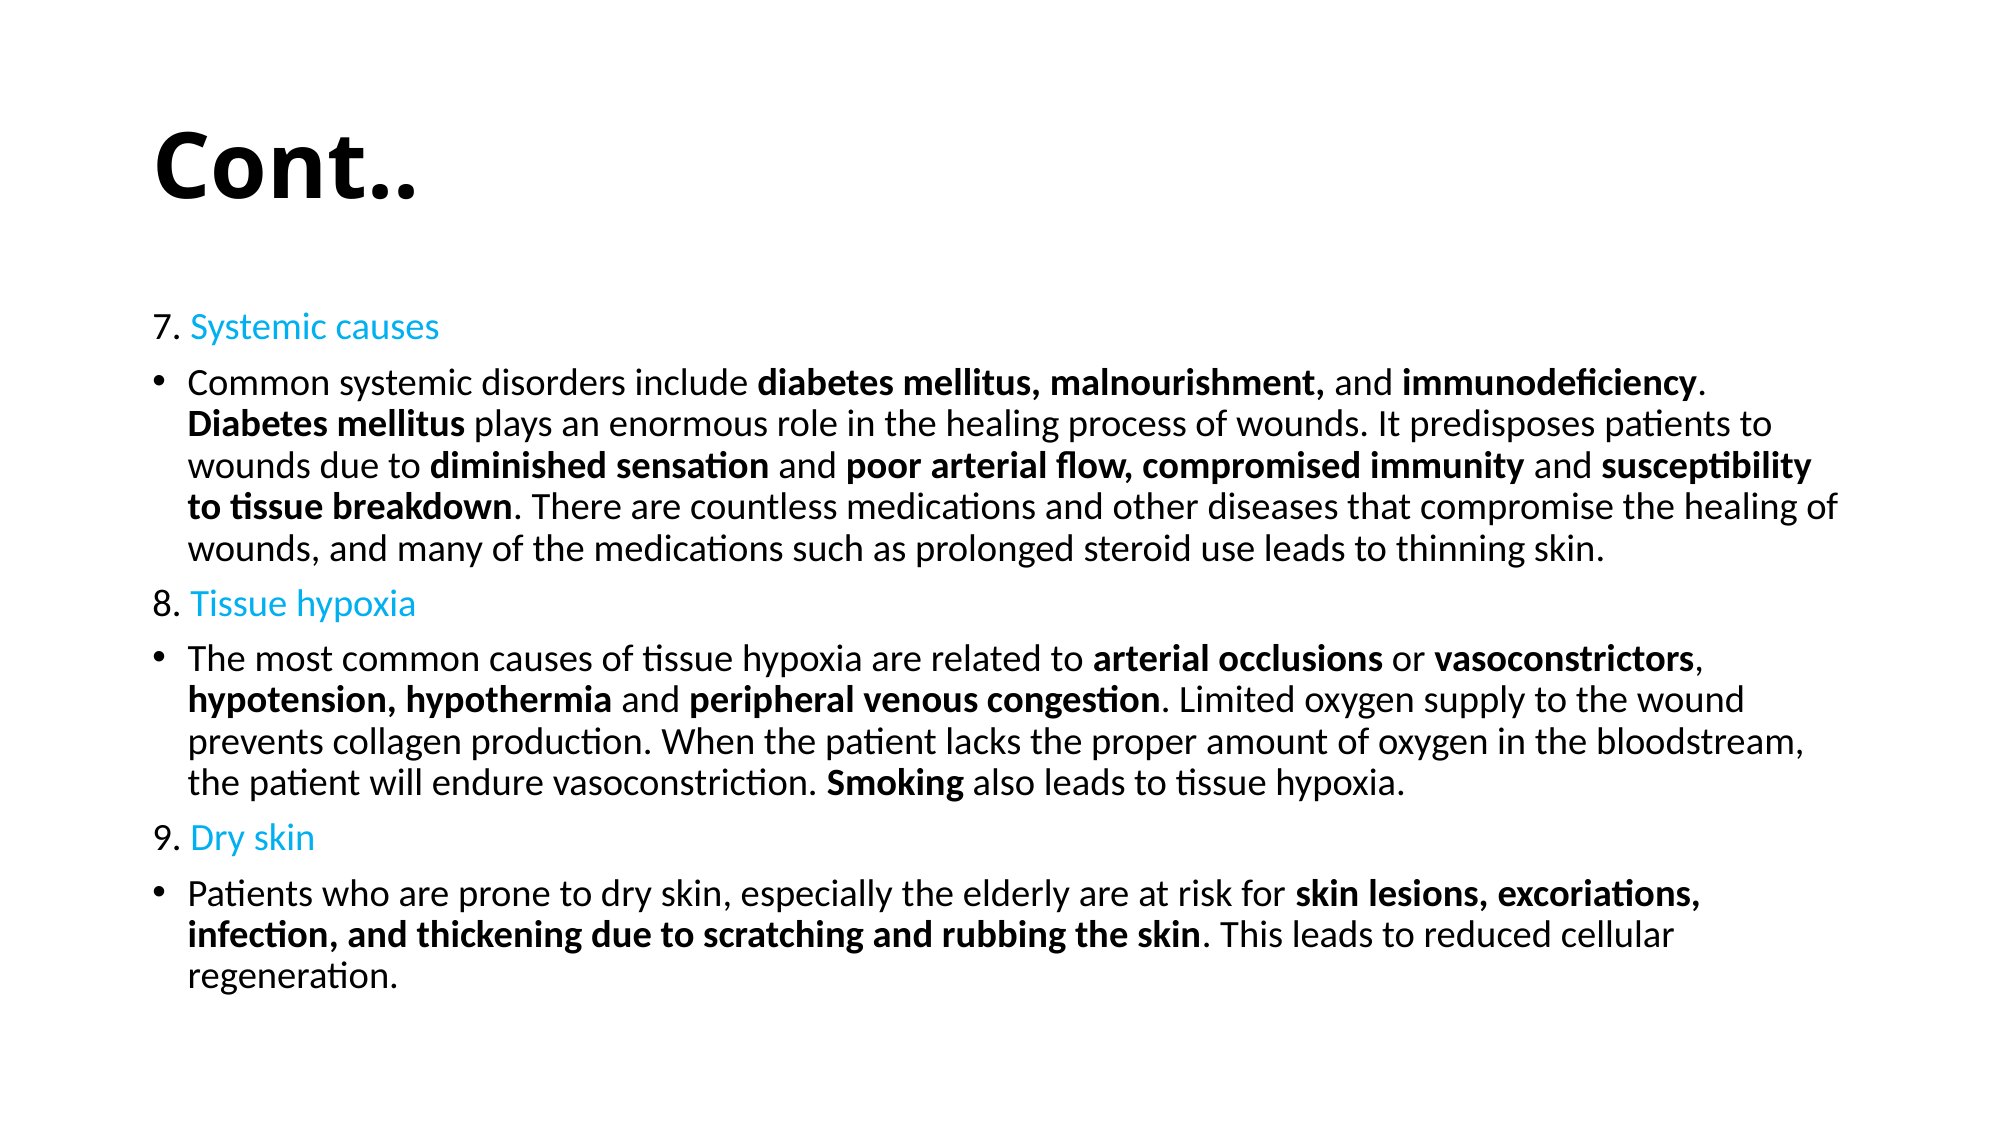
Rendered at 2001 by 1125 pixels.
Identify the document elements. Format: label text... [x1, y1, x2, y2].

list 7. Systemic causes Common systemic disorders include diabetes mellitus, malnourishment, and immunodeficiency. Diabetes mellitus plays an enormous role in the healing process of wounds. It predisposes patients to wounds due to diminished sensation and poor arterial flow, compromised immunity and susceptibility to tissue breakdown. There are countless medications and other diseases that compromise the healing of wounds, and many of the medications such as prolonged steroid use leads to thinning skin. 8. Tissue hypoxia The most common causes of tissue hypoxia are related to arterial occlusions or vasoconstrictors, hypotension, hypothermia and peripheral venous congestion. Limited oxygen supply to the wound prevents collagen production. When the patient lacks the proper amount of oxygen in the bloodstream, the patient will endure vasoconstriction. Smoking also leads to tissue hypoxia. 9. Dry skin Patients who are prone to dry skin, especially the elderly are at risk for skin lesions, excoriations, infection, and thickening due to scratching and rubbing the skin. This leads to reduced cellular regeneration. [137, 299, 1863, 1014]
title Cont.. [137, 59, 1863, 278]
